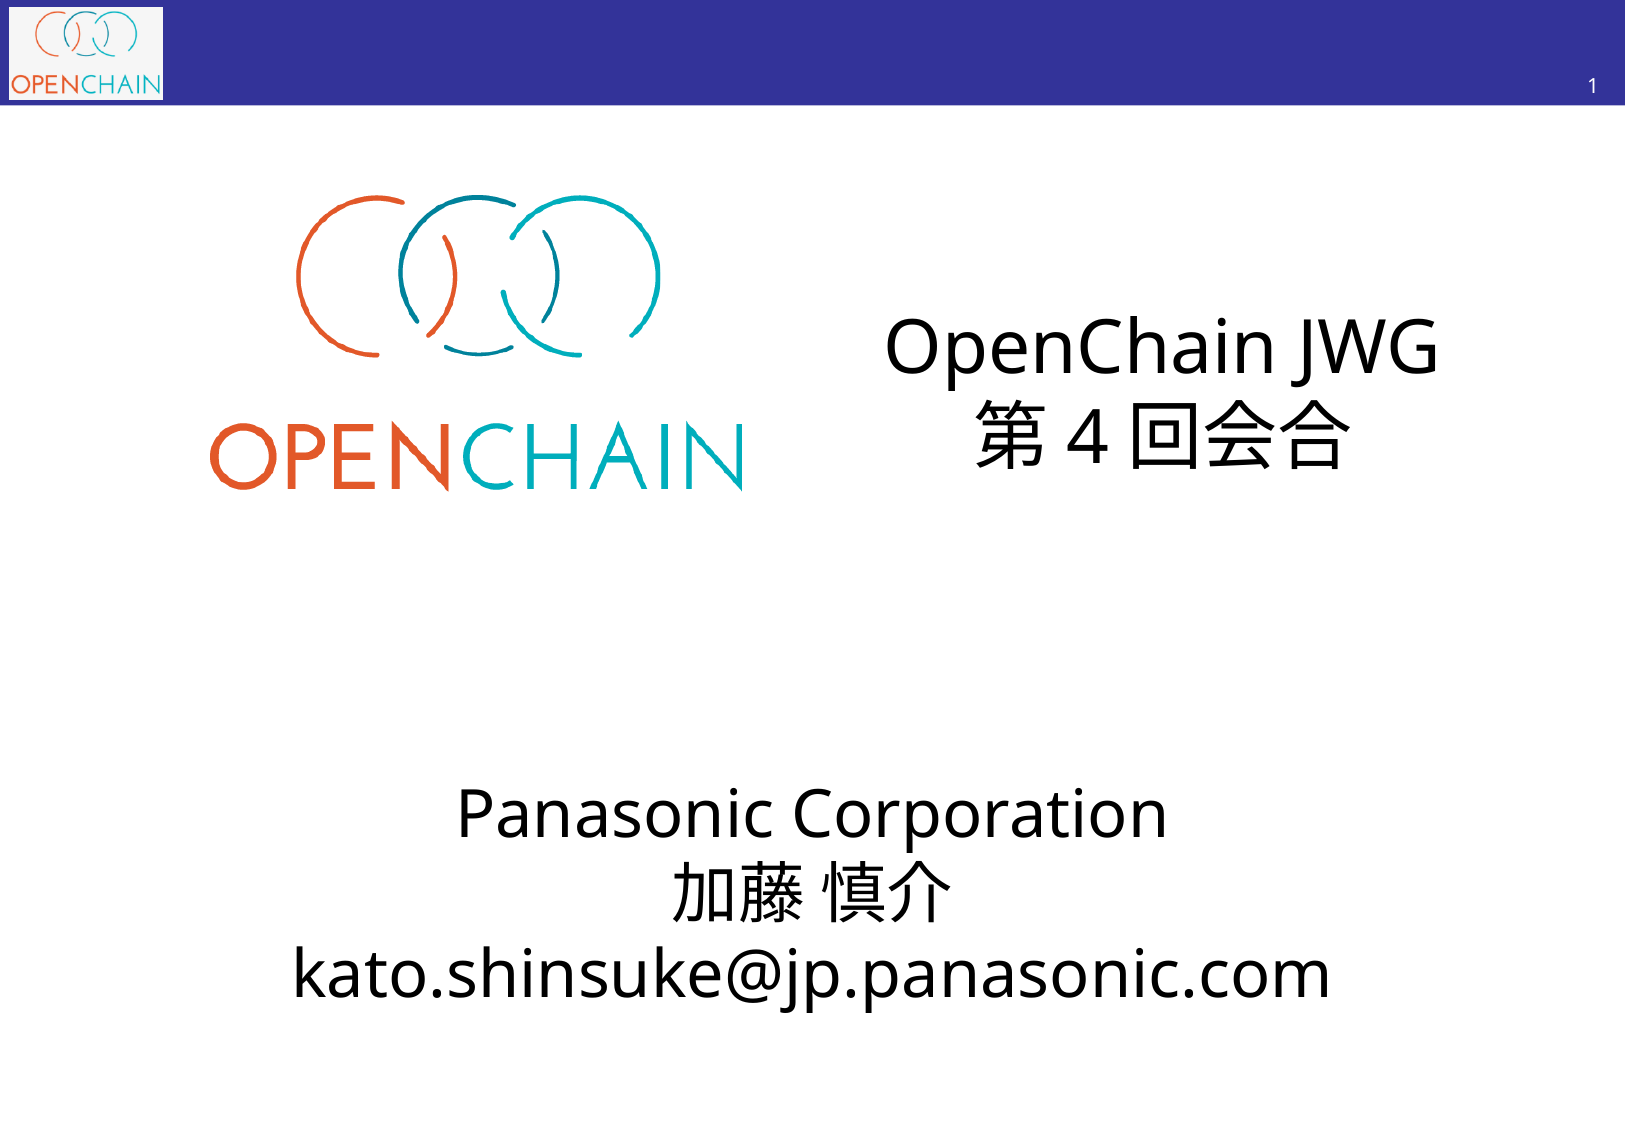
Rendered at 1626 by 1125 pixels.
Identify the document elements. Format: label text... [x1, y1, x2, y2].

picture [209, 195, 742, 492]
slide_number 1 [1522, 65, 1614, 105]
text_box Panasonic Corporation 加藤 慎介 kato.shinsuke@jp.panasonic.com [276, 763, 1350, 1018]
text_box OpenChain JWG 第4回会合 [868, 290, 1457, 486]
picture [9, 7, 163, 100]
